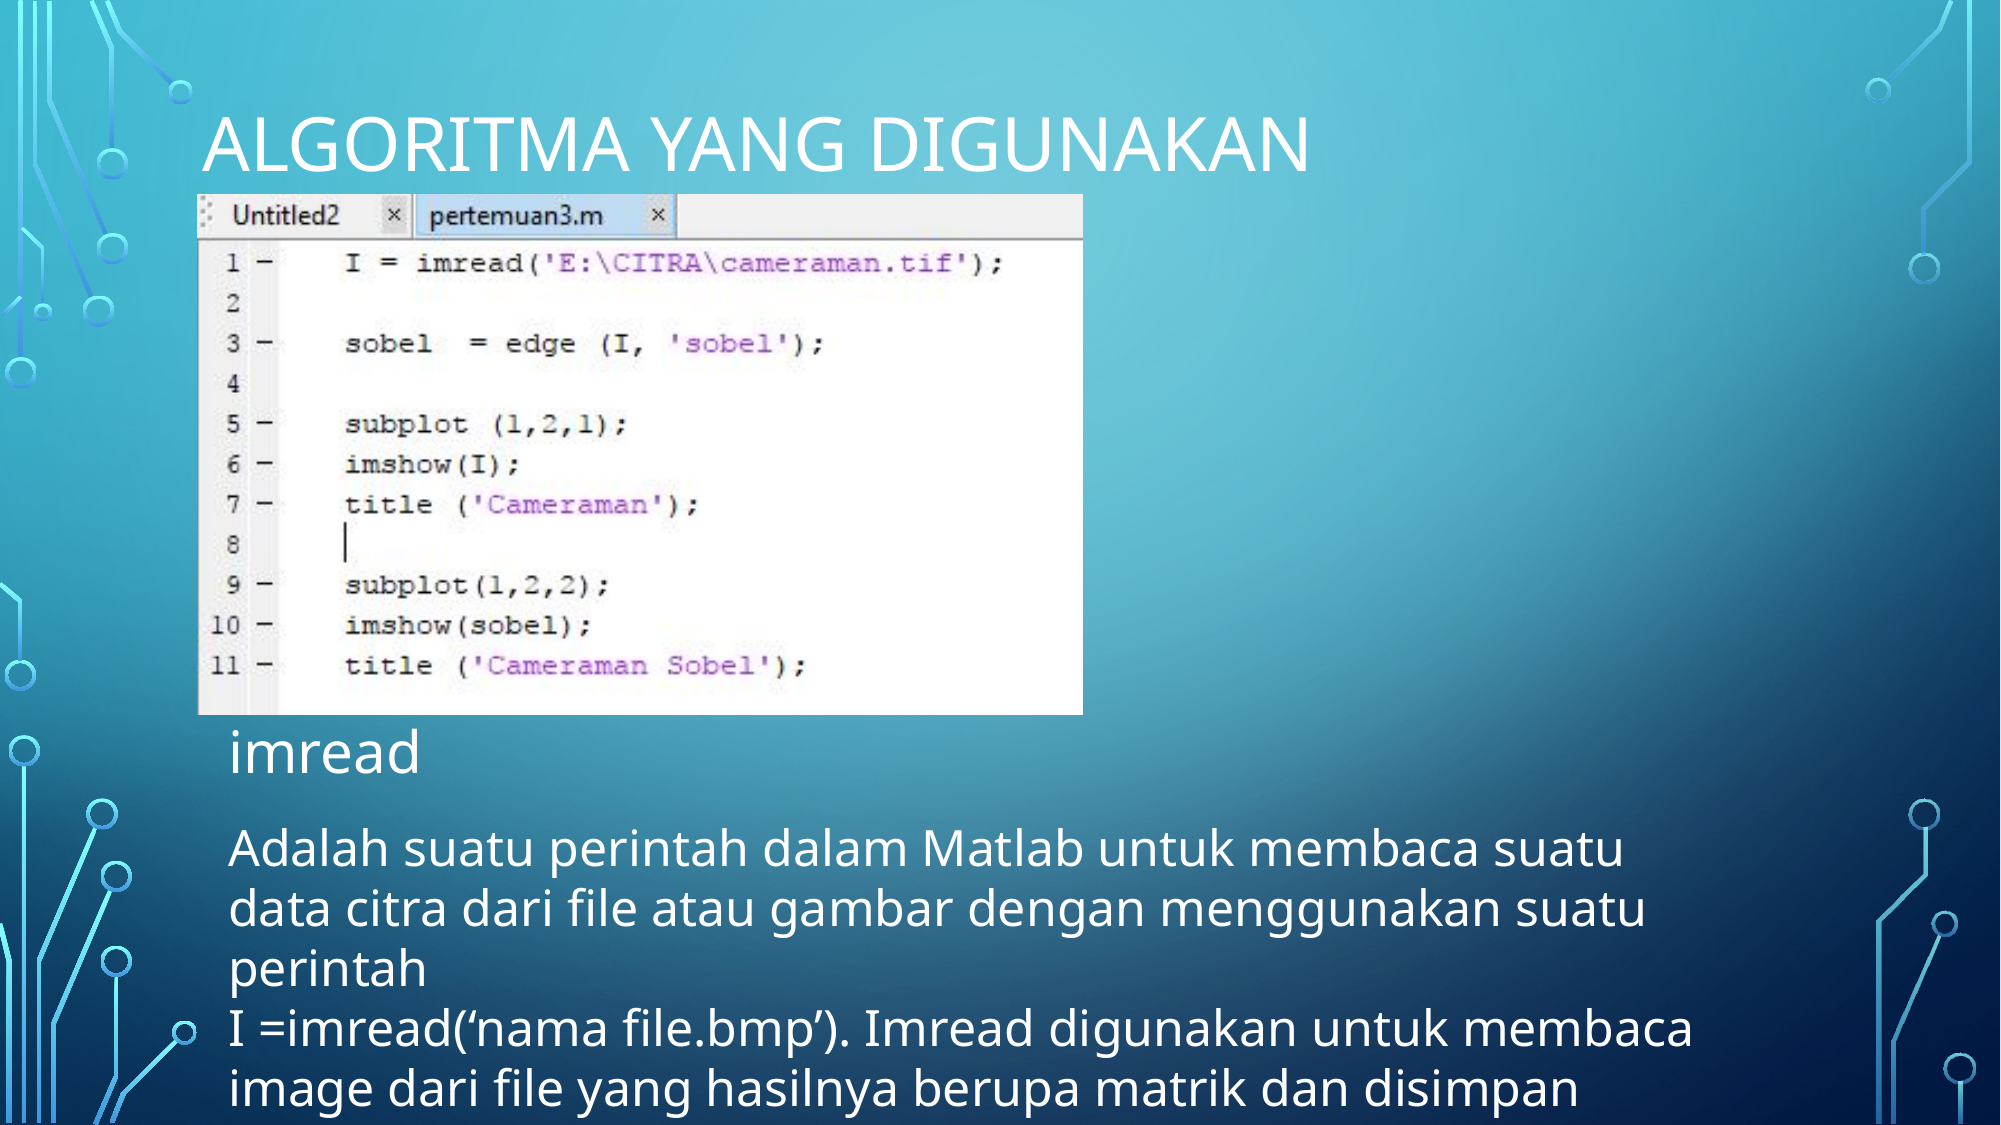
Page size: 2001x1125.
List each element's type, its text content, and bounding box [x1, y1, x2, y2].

text_box imread [213, 716, 500, 793]
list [196, 193, 1083, 716]
title Algoritma yang digunakan [187, 25, 1813, 268]
text_box Adalah suatu perintah dalam Matlab untuk membaca suatu data citra dari file atau gambar dengan menggunakan suatu perintah I =imread(‘nama file.bmp’). Imread digunakan untuk membaca image dari file yang hasilnya berupa matrik dan disimpan dalam sebuah variable a. [213, 809, 1749, 1125]
